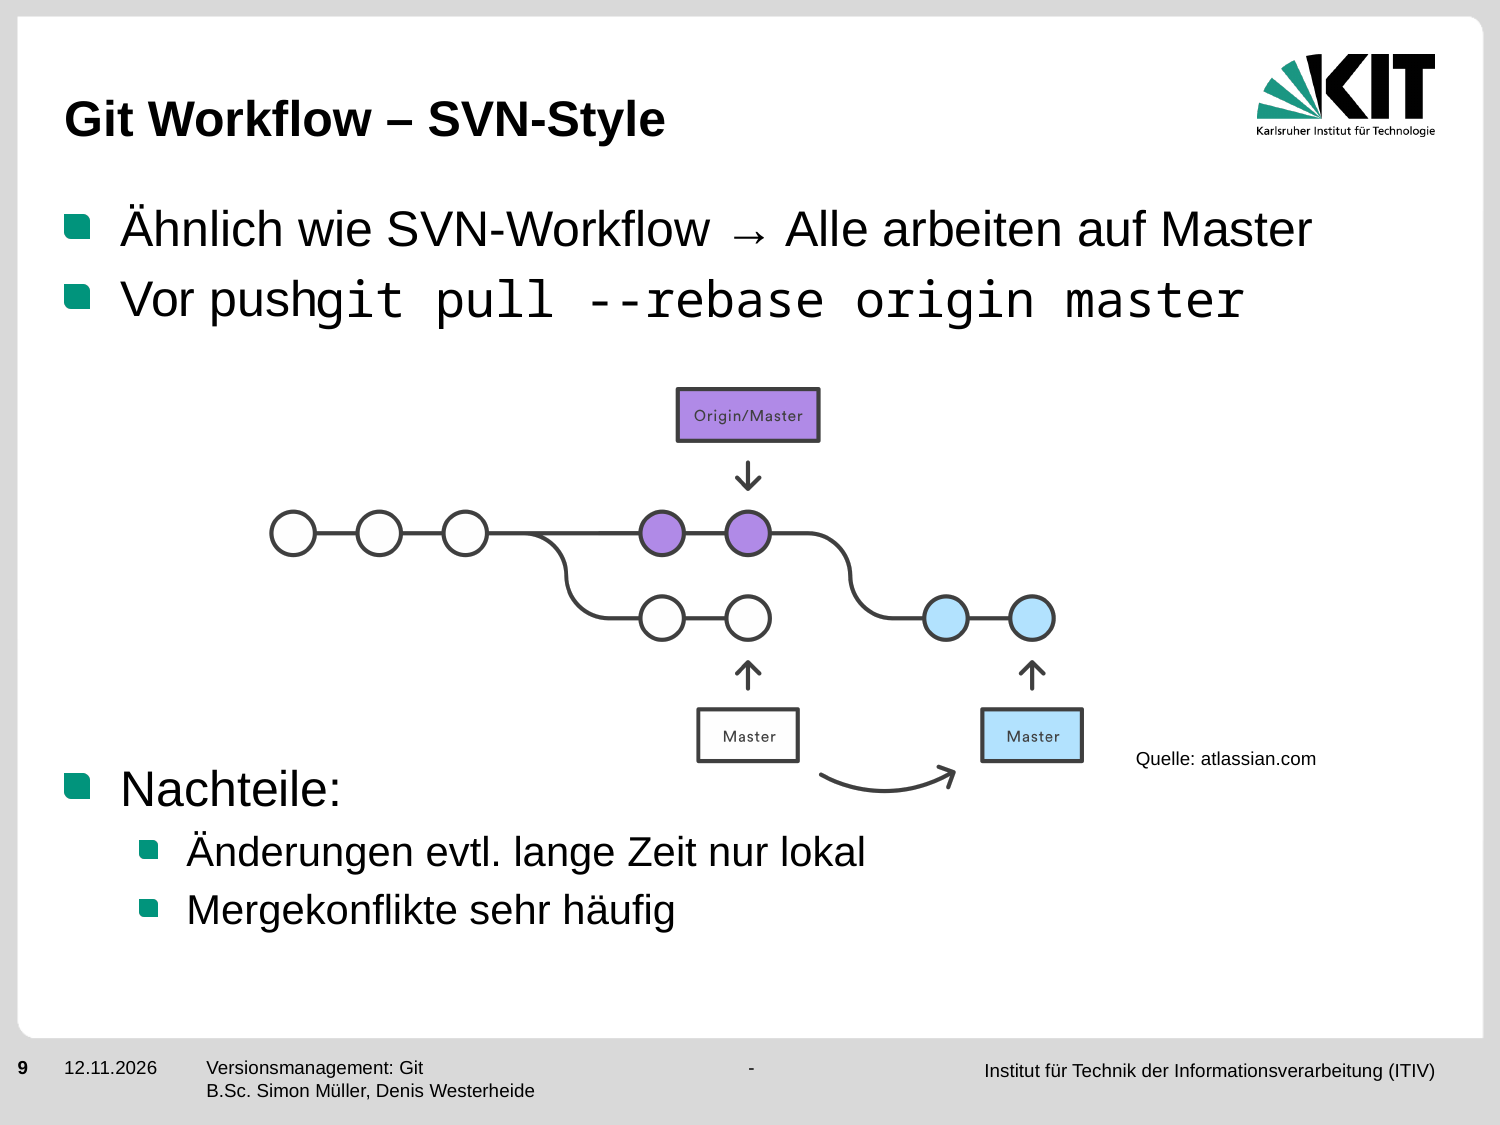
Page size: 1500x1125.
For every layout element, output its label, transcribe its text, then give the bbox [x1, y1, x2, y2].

text_box Quelle: atlassian.com [1120, 739, 1332, 777]
picture [0, 0, 1500, 1125]
slide_number 9 [17, 1056, 84, 1086]
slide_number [64, 1056, 207, 1075]
title Git Workflow – SVN-Style [64, 54, 1198, 147]
footer Versionsmanagement: Git - B.Sc. Simon Müller, Denis Westerheide [206, 1056, 774, 1116]
list Ähnlich wie SVN-Workflow → Alle arbeiten auf Master Vor push: Nachteile: Änderungen evtl. lange Zeit nur lokal Mergekonflikte sehr häufig [64, 196, 1436, 1000]
text_box git pull --rebase origin master [315, 267, 1246, 328]
